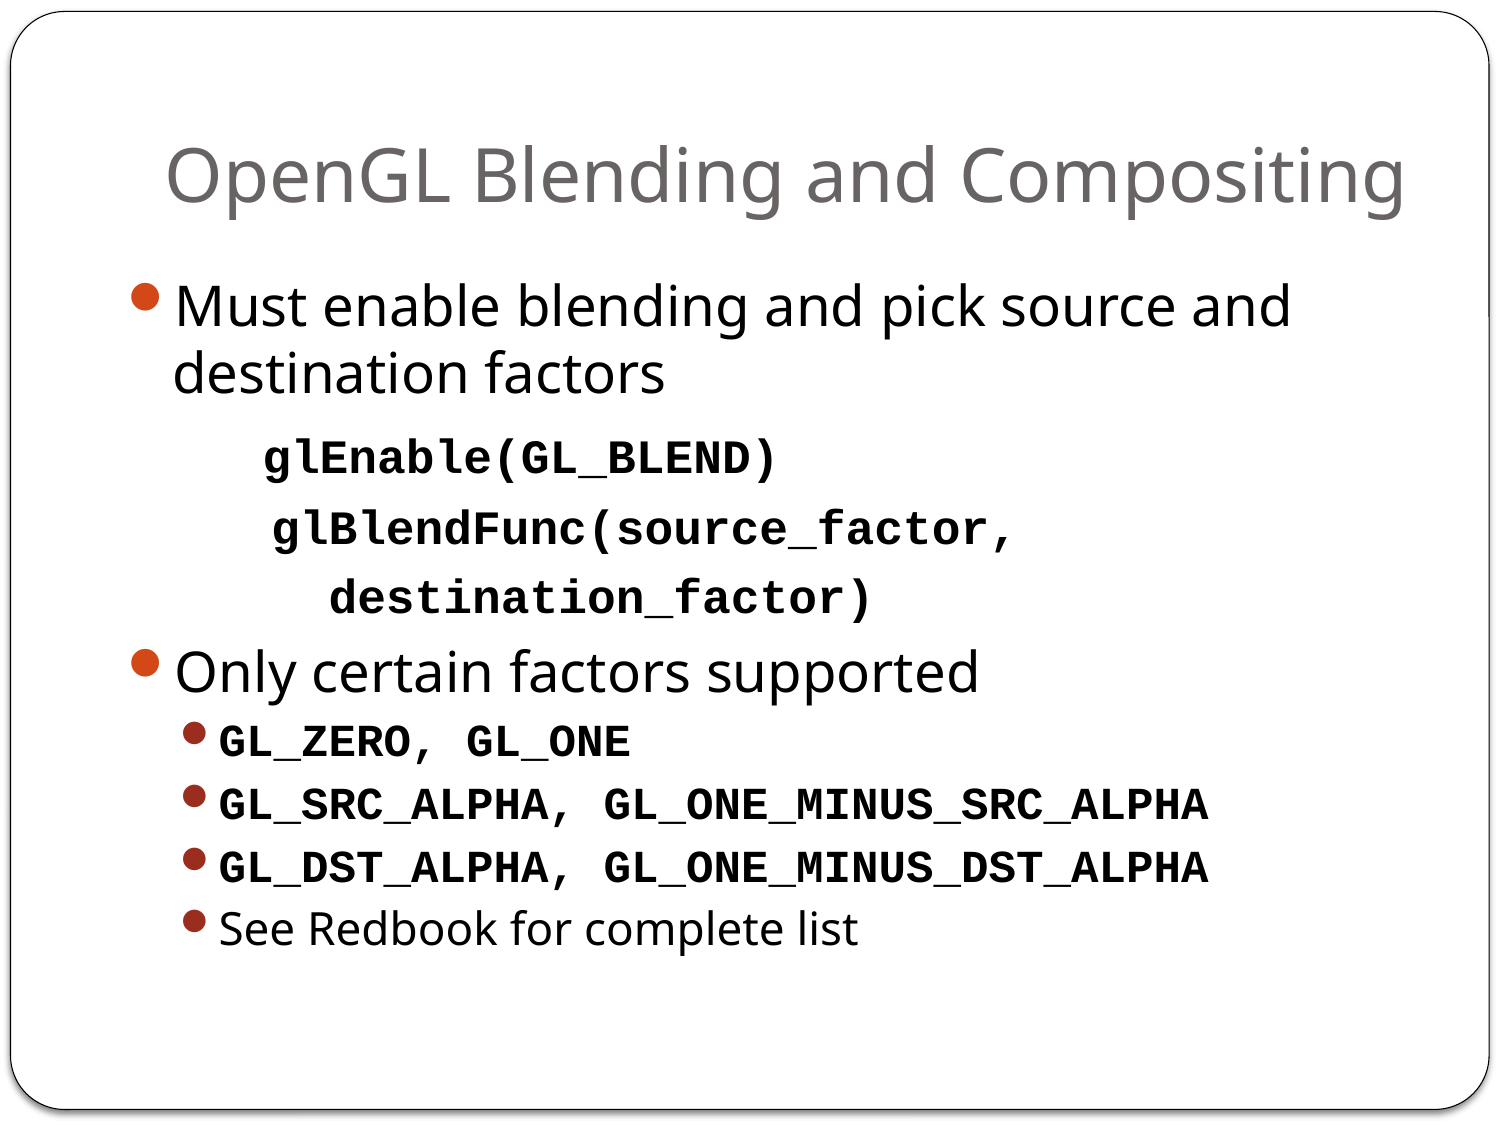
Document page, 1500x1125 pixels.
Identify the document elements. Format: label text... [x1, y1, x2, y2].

title OpenGL Blending and Compositing [150, 45, 1425, 233]
list Must enable blending and pick source and destination factors glEnable(GL_BLEND) glBlendFunc(source_factor, destination_factor) Only certain factors supported GL_ZERO, GL_ONE GL_SRC_ALPHA, GL_ONE_MINUS_SRC_ALPHA GL_DST_ALPHA, GL_ONE_MINUS_DST_ALPHA See Redbook for complete list [112, 262, 1413, 1038]
